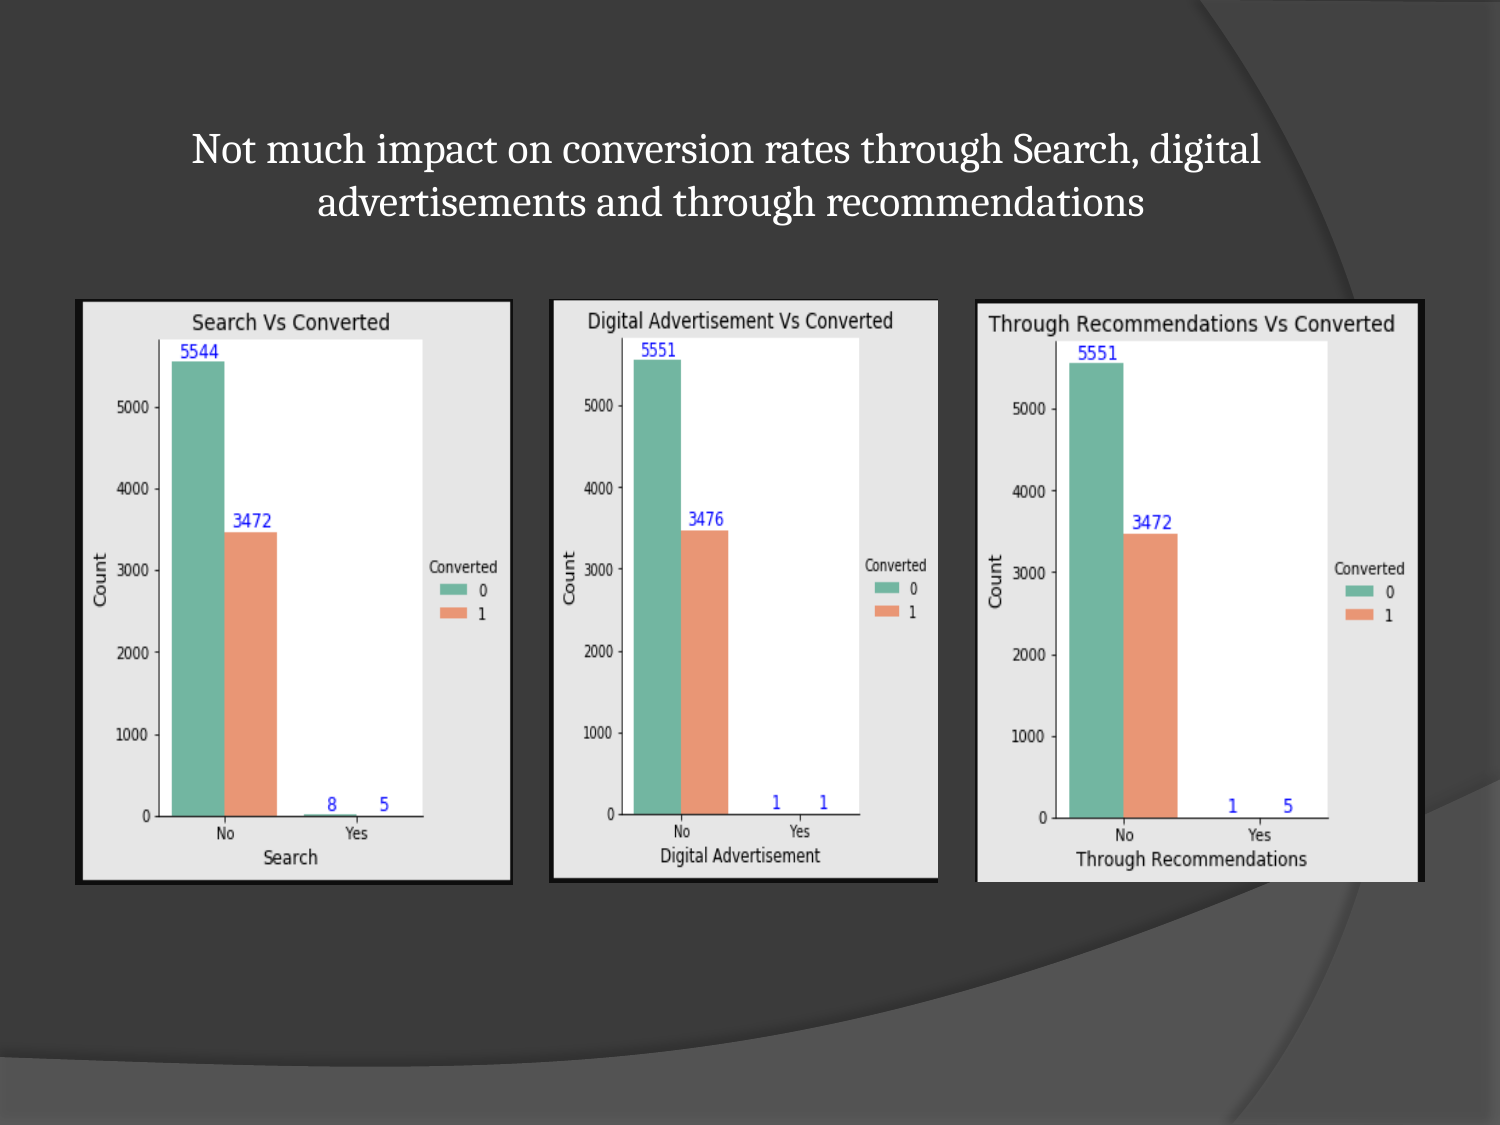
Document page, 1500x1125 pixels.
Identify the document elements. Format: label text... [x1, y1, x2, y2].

title Not much impact on conversion rates through Search, digital advertisements and through recommendations [75, 112, 1388, 233]
picture [549, 299, 938, 884]
picture [74, 299, 513, 885]
picture [974, 299, 1426, 882]
